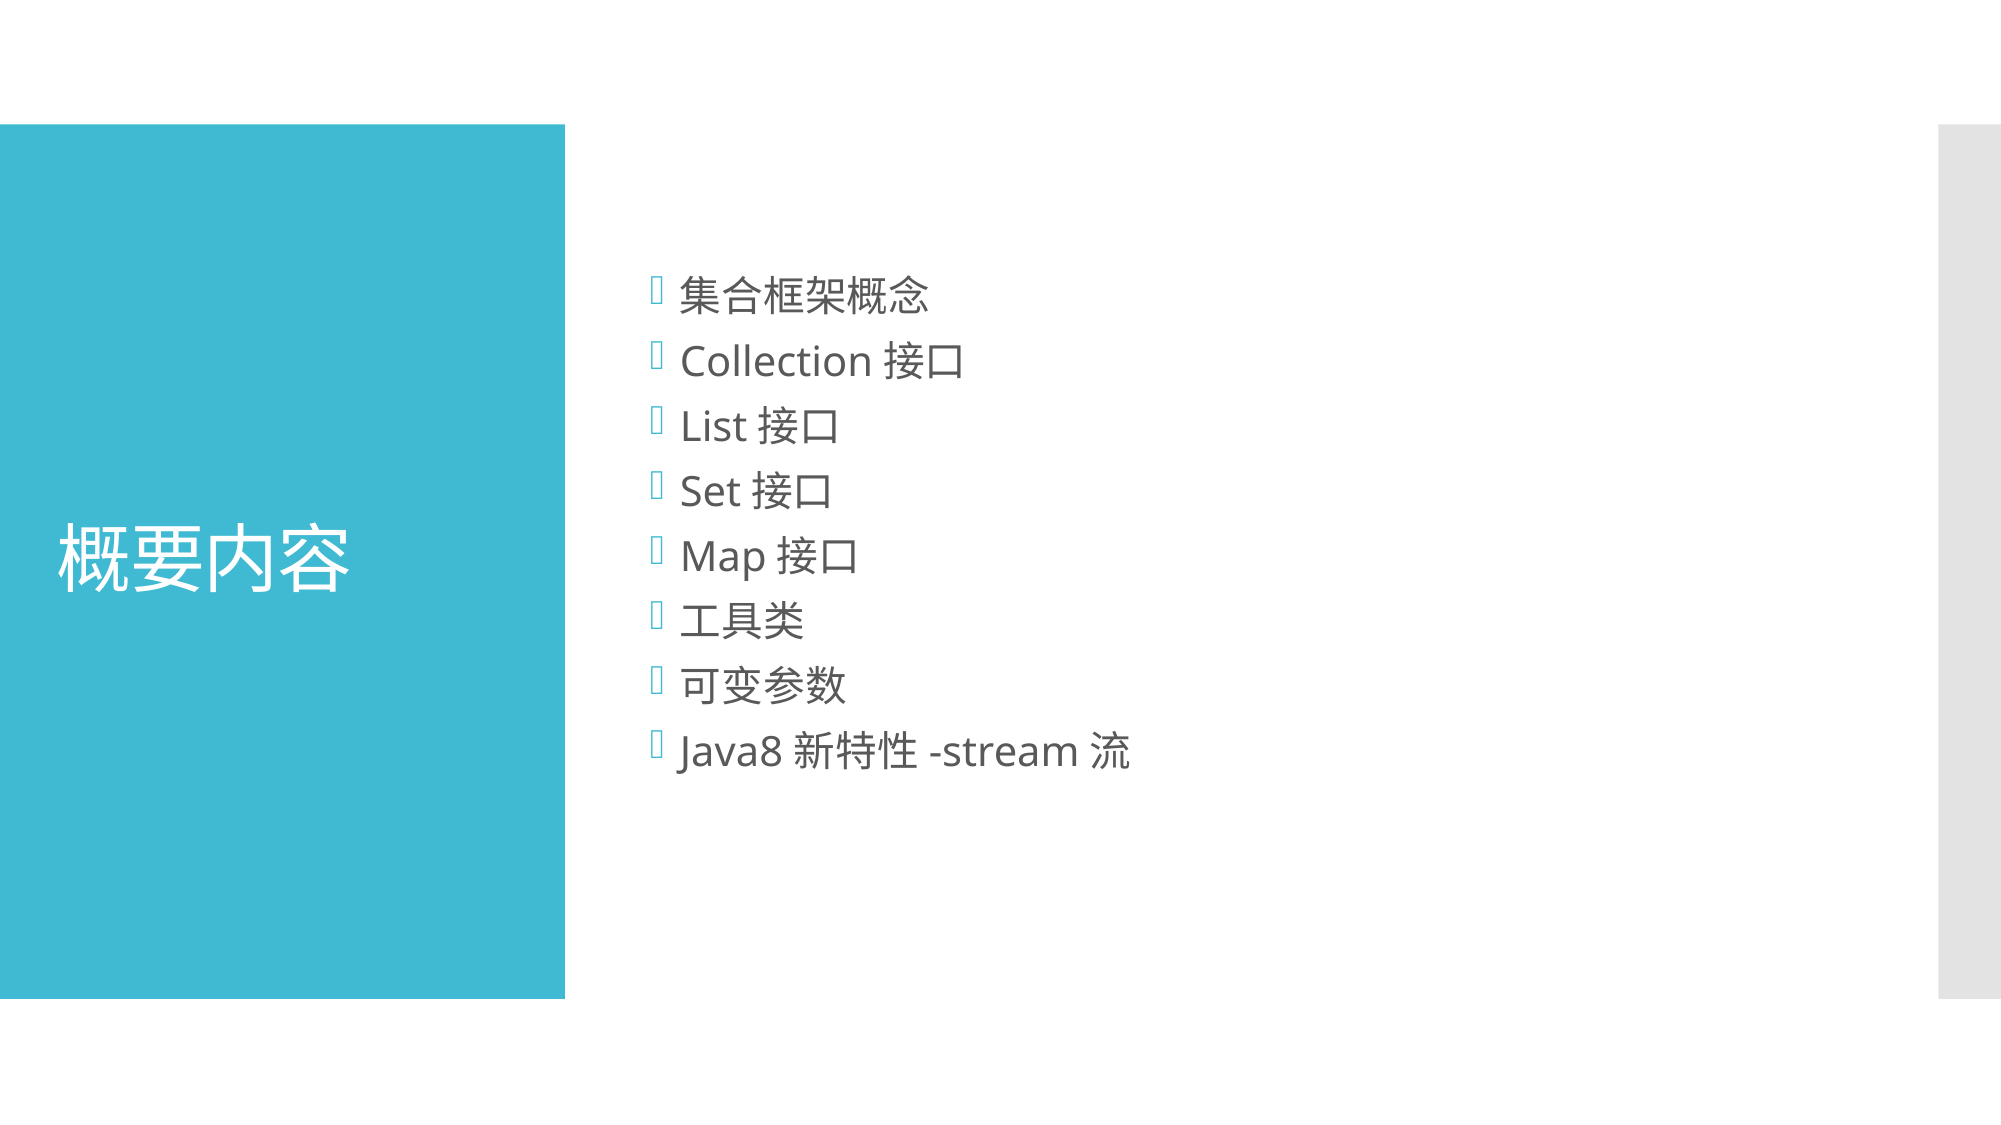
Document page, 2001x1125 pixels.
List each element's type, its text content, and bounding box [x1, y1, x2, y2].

list 集合框架概念 Collection接口 List接口 Set接口 Map接口 工具类 可变参数 Java8新特性-stream流 [634, 141, 1835, 982]
title 概要内容 [41, 184, 525, 940]
